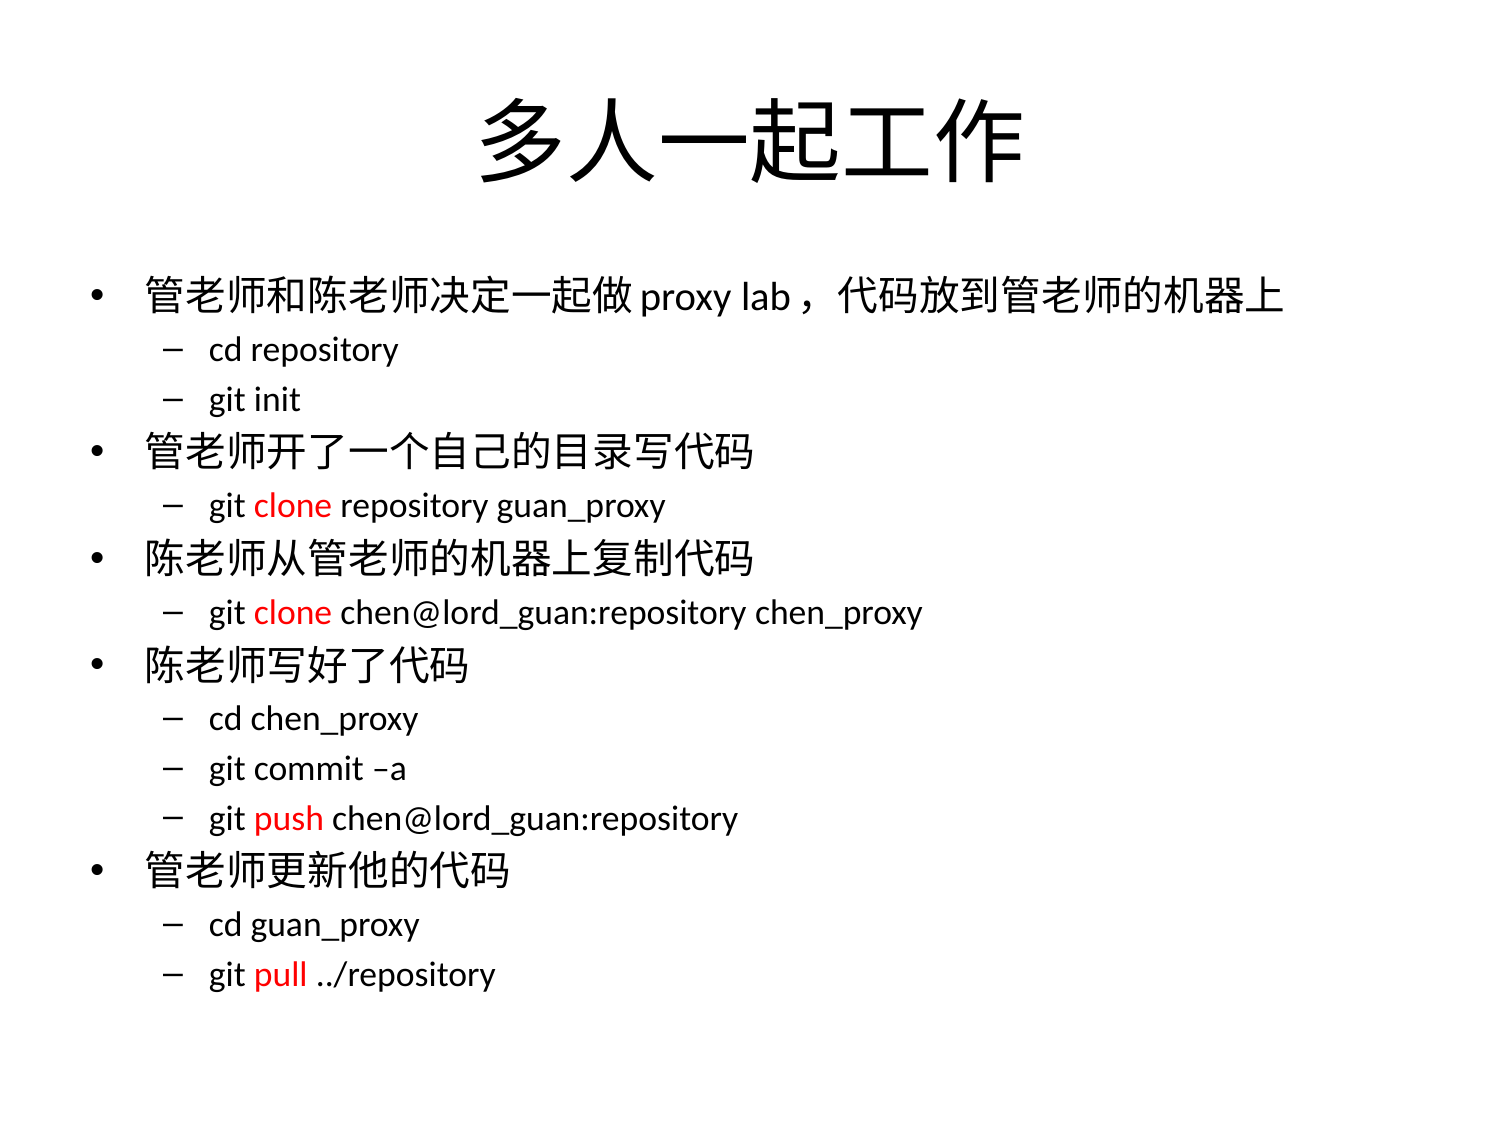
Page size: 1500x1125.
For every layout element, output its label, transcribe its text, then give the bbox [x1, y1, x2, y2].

title 多人一起工作 [75, 45, 1425, 233]
list 管老师和陈老师决定一起做proxy lab，代码放到管老师的机器上 cd repository git init 管老师开了一个自己的目录写代码 git clone repository guan_proxy 陈老师从管老师的机器上复制代码 git clone chen@lord_guan:repository chen_proxy 陈老师写好了代码 cd chen_proxy git commit –a git push chen@lord_guan:repository 管老师更新他的代码 cd guan_proxy git pull ../repository [75, 262, 1425, 1005]
